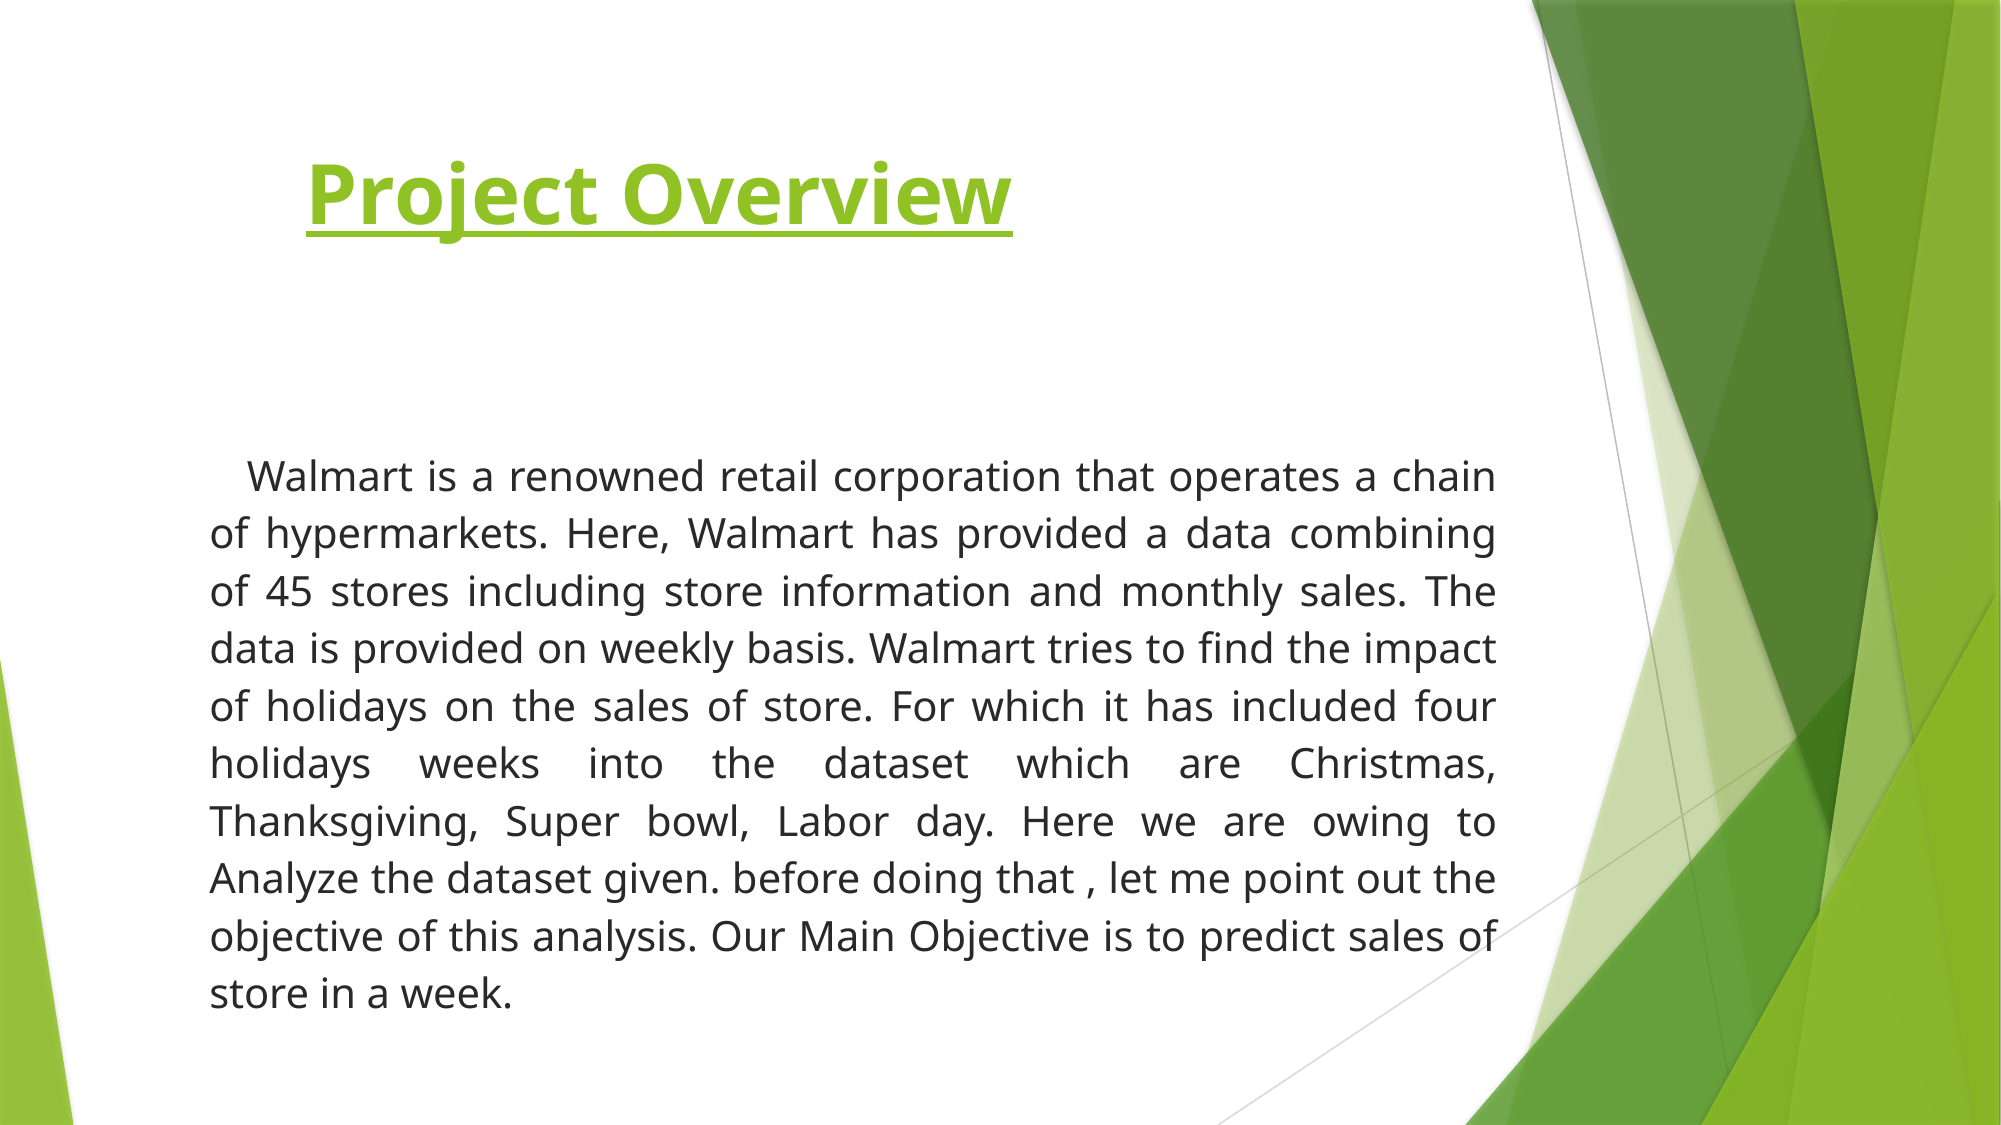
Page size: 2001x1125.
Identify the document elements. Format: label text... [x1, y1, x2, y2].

text_box Walmart is a renowned retail corporation that operates a chain of hypermarkets. Here, Walmart has provided a data combining of 45 stores including store information and monthly sales. The data is provided on weekly basis. Walmart tries to find the impact of holidays on the sales of store. For which it has included four holidays weeks into the dataset which are Christmas, Thanksgiving, Super bowl, Labor day. Here we are owing to Analyze the dataset given. before doing that , let me point out the objective of this analysis. Our Main Objective is to predict sales of store in a week. [157, 434, 1512, 1025]
title Project Overview [290, 134, 1879, 345]
